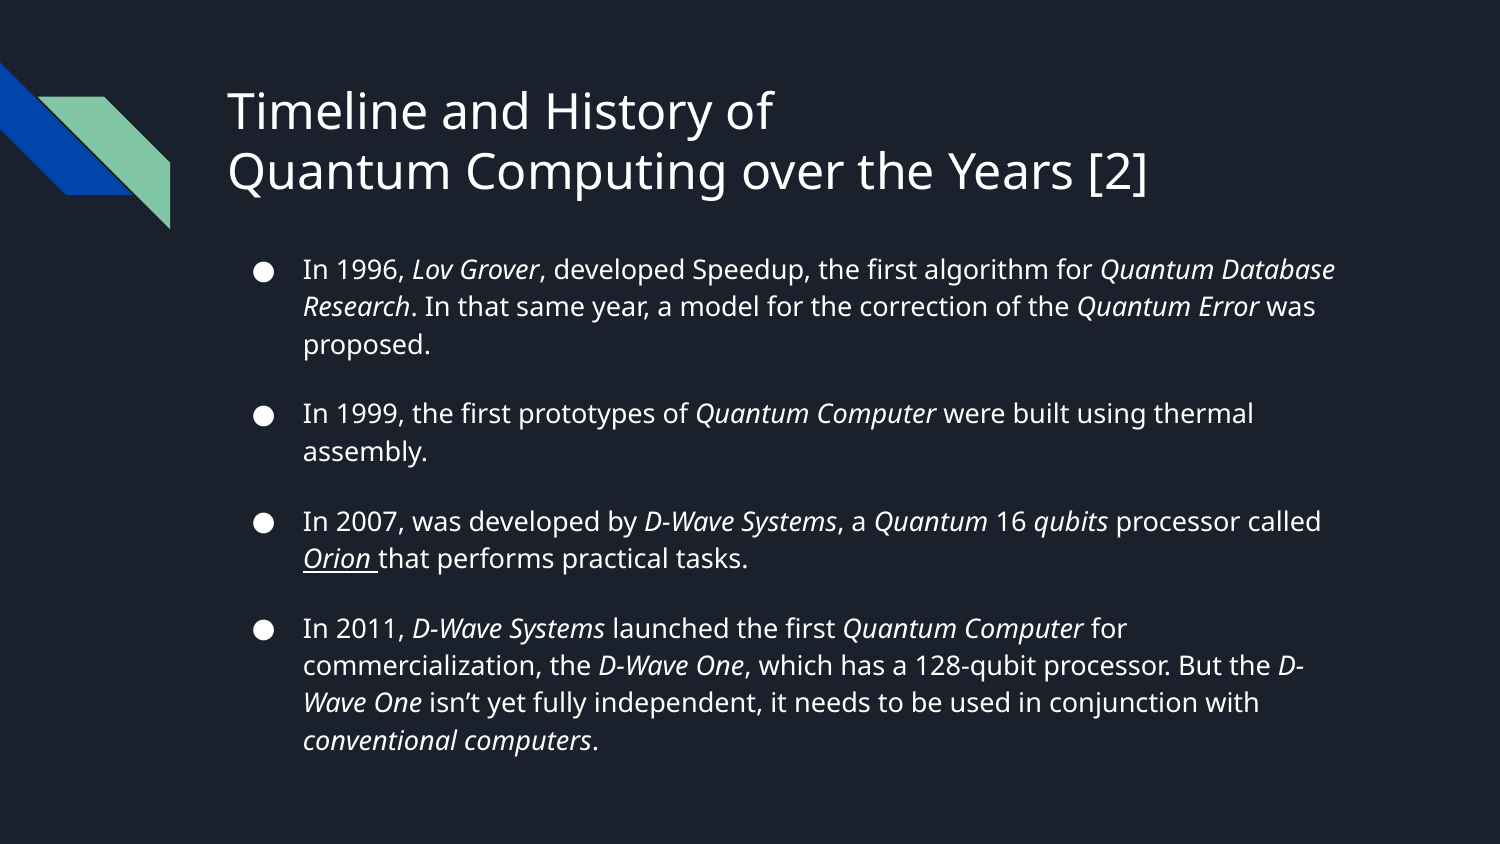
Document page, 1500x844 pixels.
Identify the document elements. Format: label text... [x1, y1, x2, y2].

list In 1996, Lov Grover, developed Speedup, the first algorithm for Quantum Database Research. In that same year, a model for the correction of the Quantum Error was proposed. In 1999, the first prototypes of Quantum Computer were built using thermal assembly. In 2007, was developed by D-Wave Systems, a Quantum 16 qubits processor called Orion that performs practical tasks. In 2011, D-Wave Systems launched the first Quantum Computer for commercialization, the D-Wave One, which has a 128-qubit processor. But the D-Wave One isn’t yet fully independent, it needs to be used in conjunction with conventional computers. [212, 232, 1368, 687]
title Timeline and History of Quantum Computing over the Years [2] [212, 64, 1368, 215]
